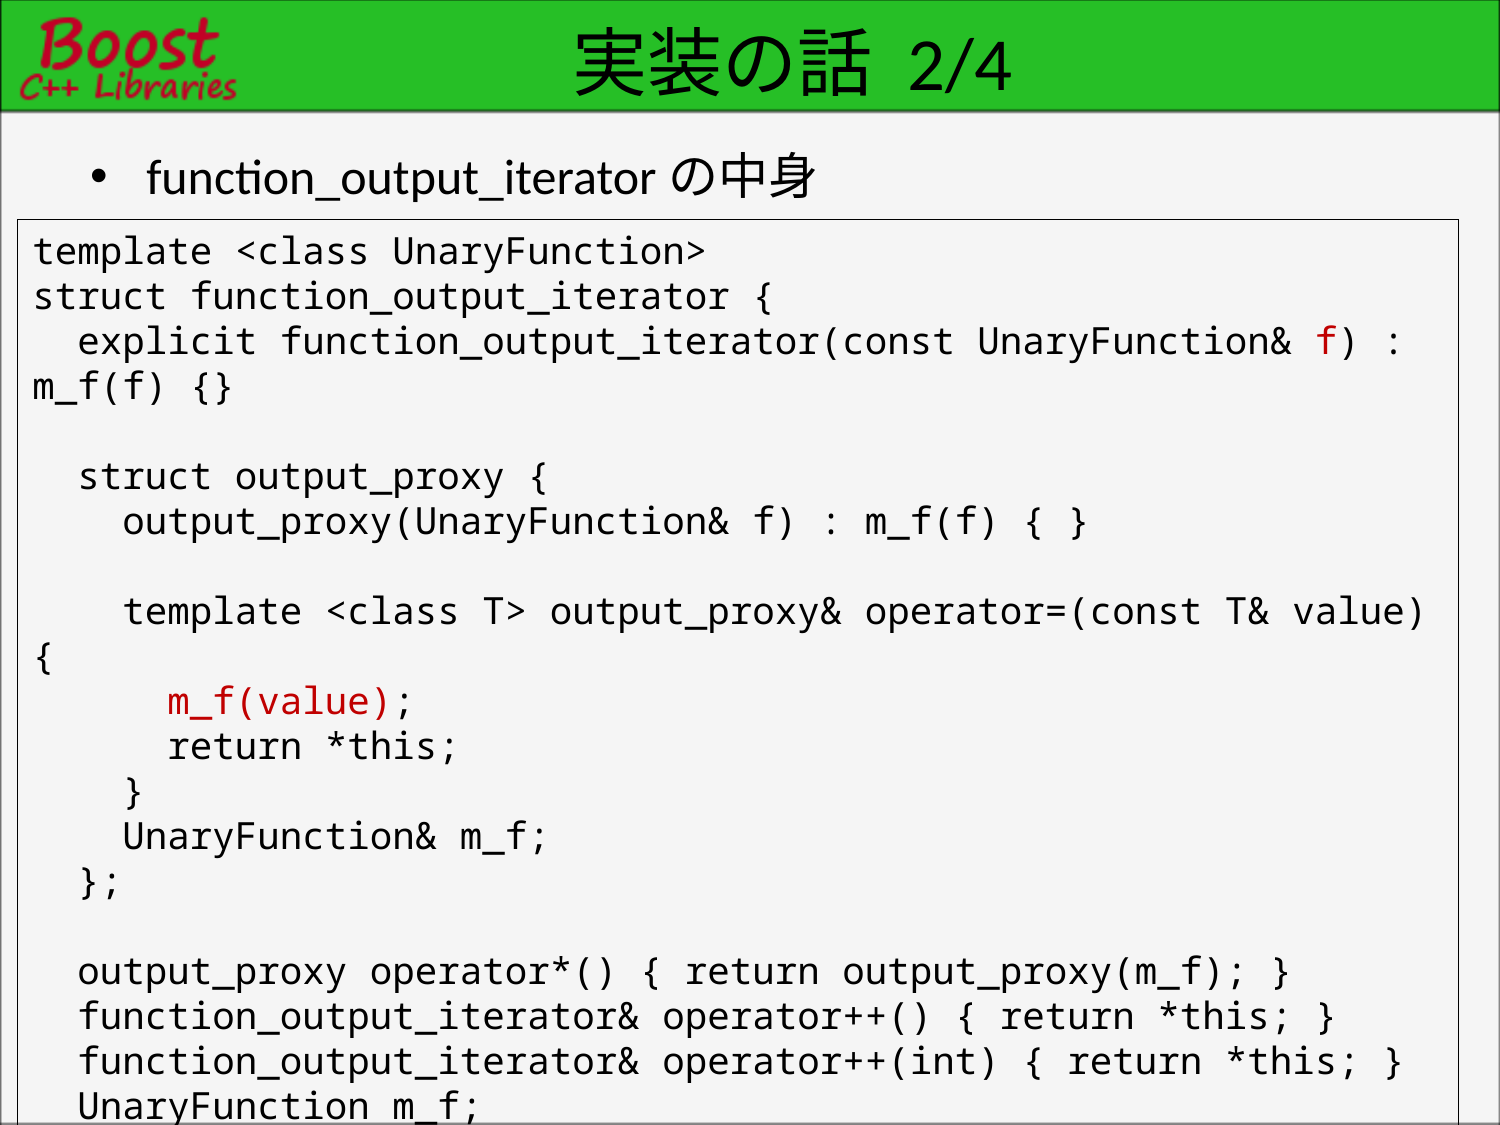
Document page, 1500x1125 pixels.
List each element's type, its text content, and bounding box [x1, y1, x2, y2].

text_box template <class UnaryFunction> struct function_output_iterator { explicit function_output_iterator(const UnaryFunction& f) : m_f(f) {} struct output_proxy { output_proxy(UnaryFunction& f) : m_f(f) { } template <class T> output_proxy& operator=(const T& value) { m_f(value); return *this; } UnaryFunction& m_f; }; output_proxy operator*() { return output_proxy(m_f); } function_output_iterator& operator++() { return *this; } function_output_iterator& operator++(int) { return *this; } UnaryFunction m_f; }; [17, 219, 1459, 1125]
list function_output_iteratorの中身 [75, 137, 1425, 219]
picture [0, 0, 1500, 1125]
title 実装の話 2/4 [159, 7, 1425, 114]
